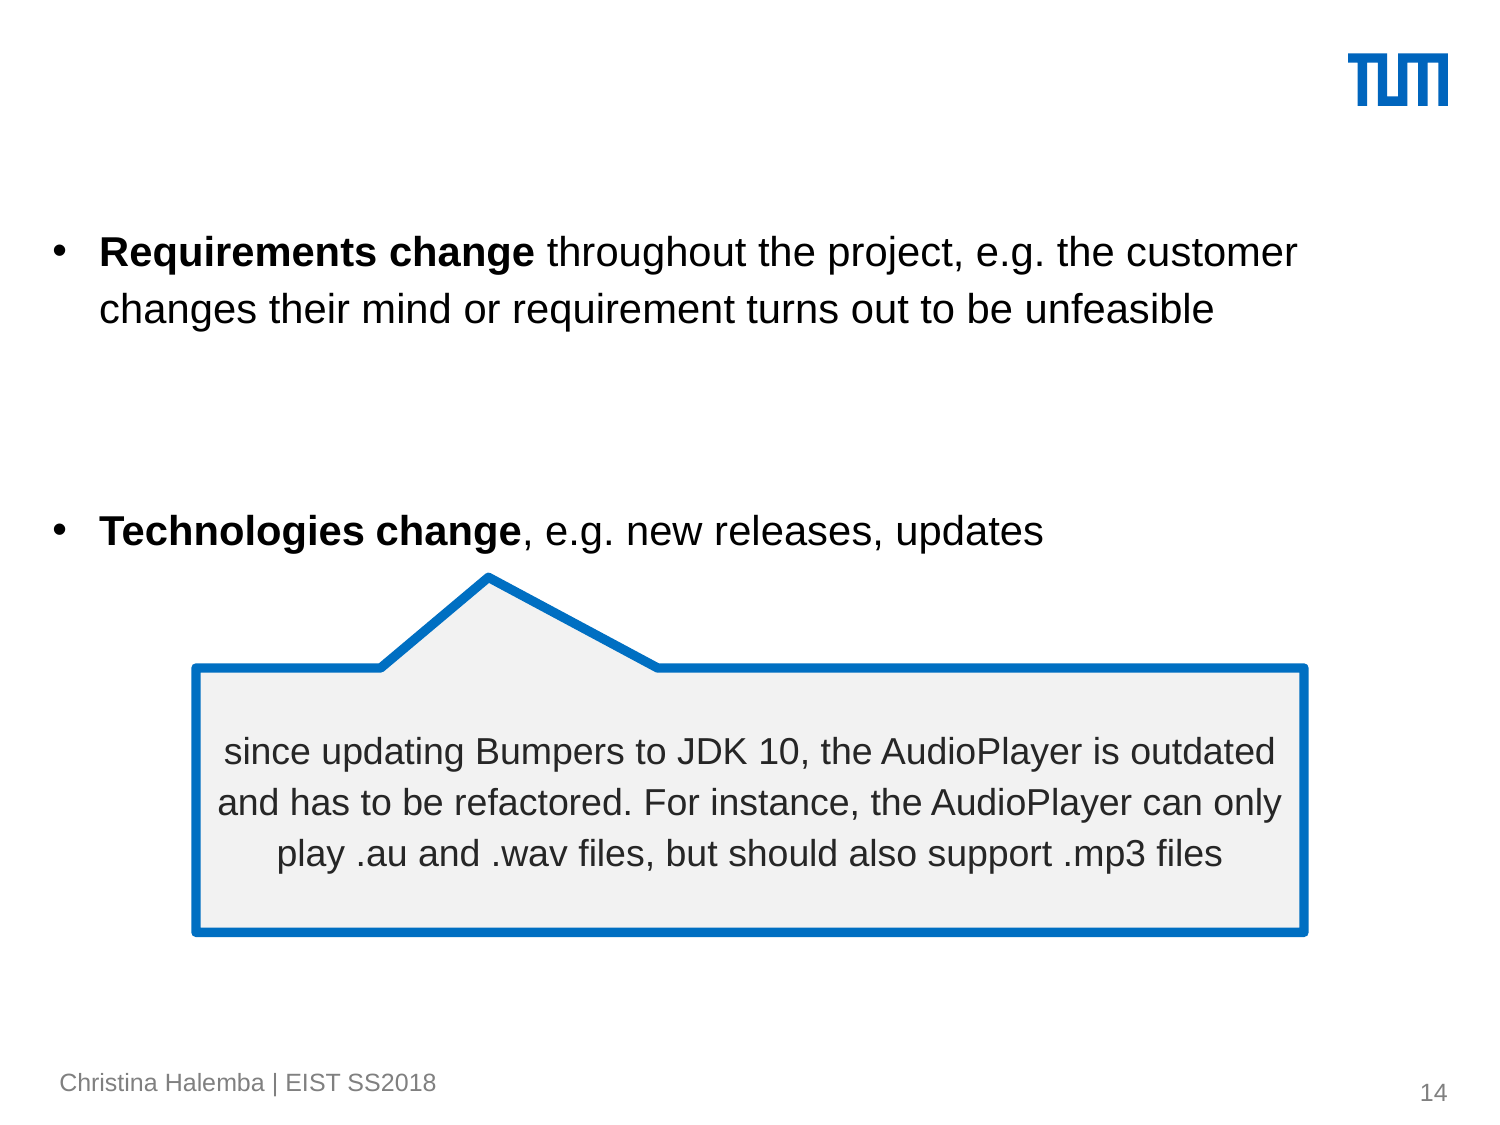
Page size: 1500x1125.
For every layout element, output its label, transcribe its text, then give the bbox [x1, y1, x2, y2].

list Requirements change throughout the project, e.g. the customer changes their mind or requirement turns out to be unfeasible Technologies change, e.g. new releases, updates [52, 217, 1449, 1061]
slide_number 14 [1111, 1061, 1448, 1122]
text_box since updating Bumpers to JDK 10, the AudioPlayer is outdated and has to be refactored. For instance, the AudioPlayer can only play .au and .wav files, but should also support .mp3 files [193, 575, 1307, 935]
